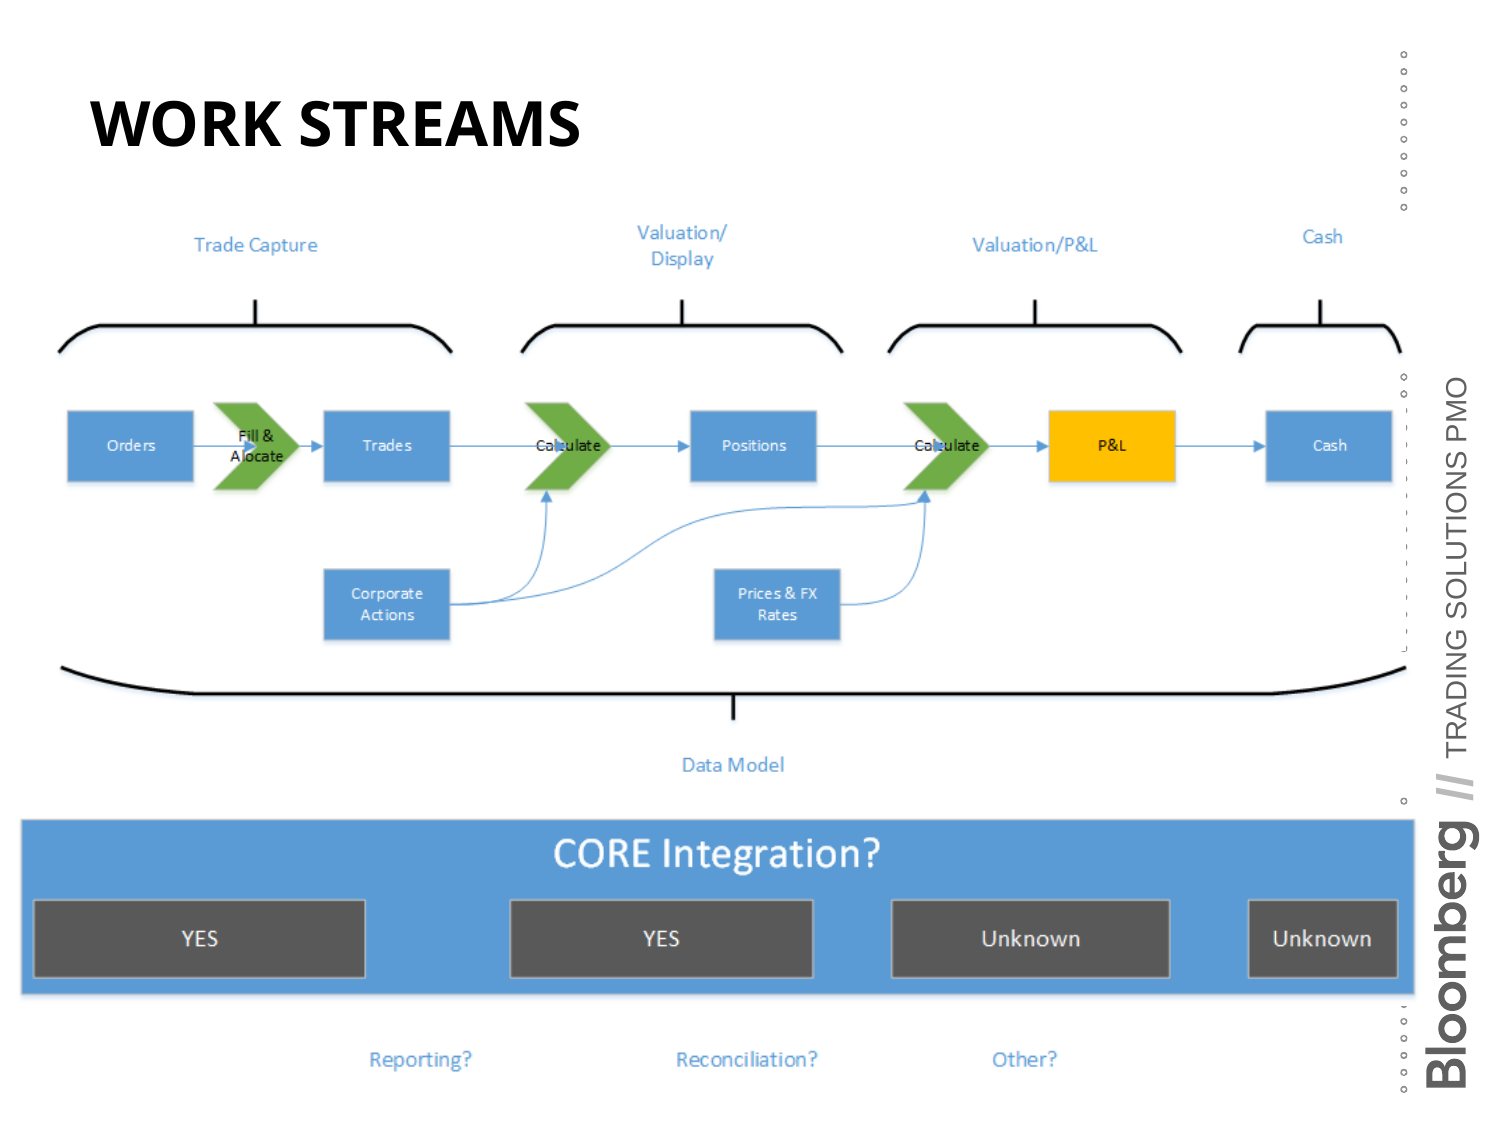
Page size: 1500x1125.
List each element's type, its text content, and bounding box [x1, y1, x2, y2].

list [55, 399, 1406, 651]
picture [3, 35, 1435, 1109]
picture [326, 1037, 1100, 1087]
title Work Streams [75, 52, 1335, 210]
